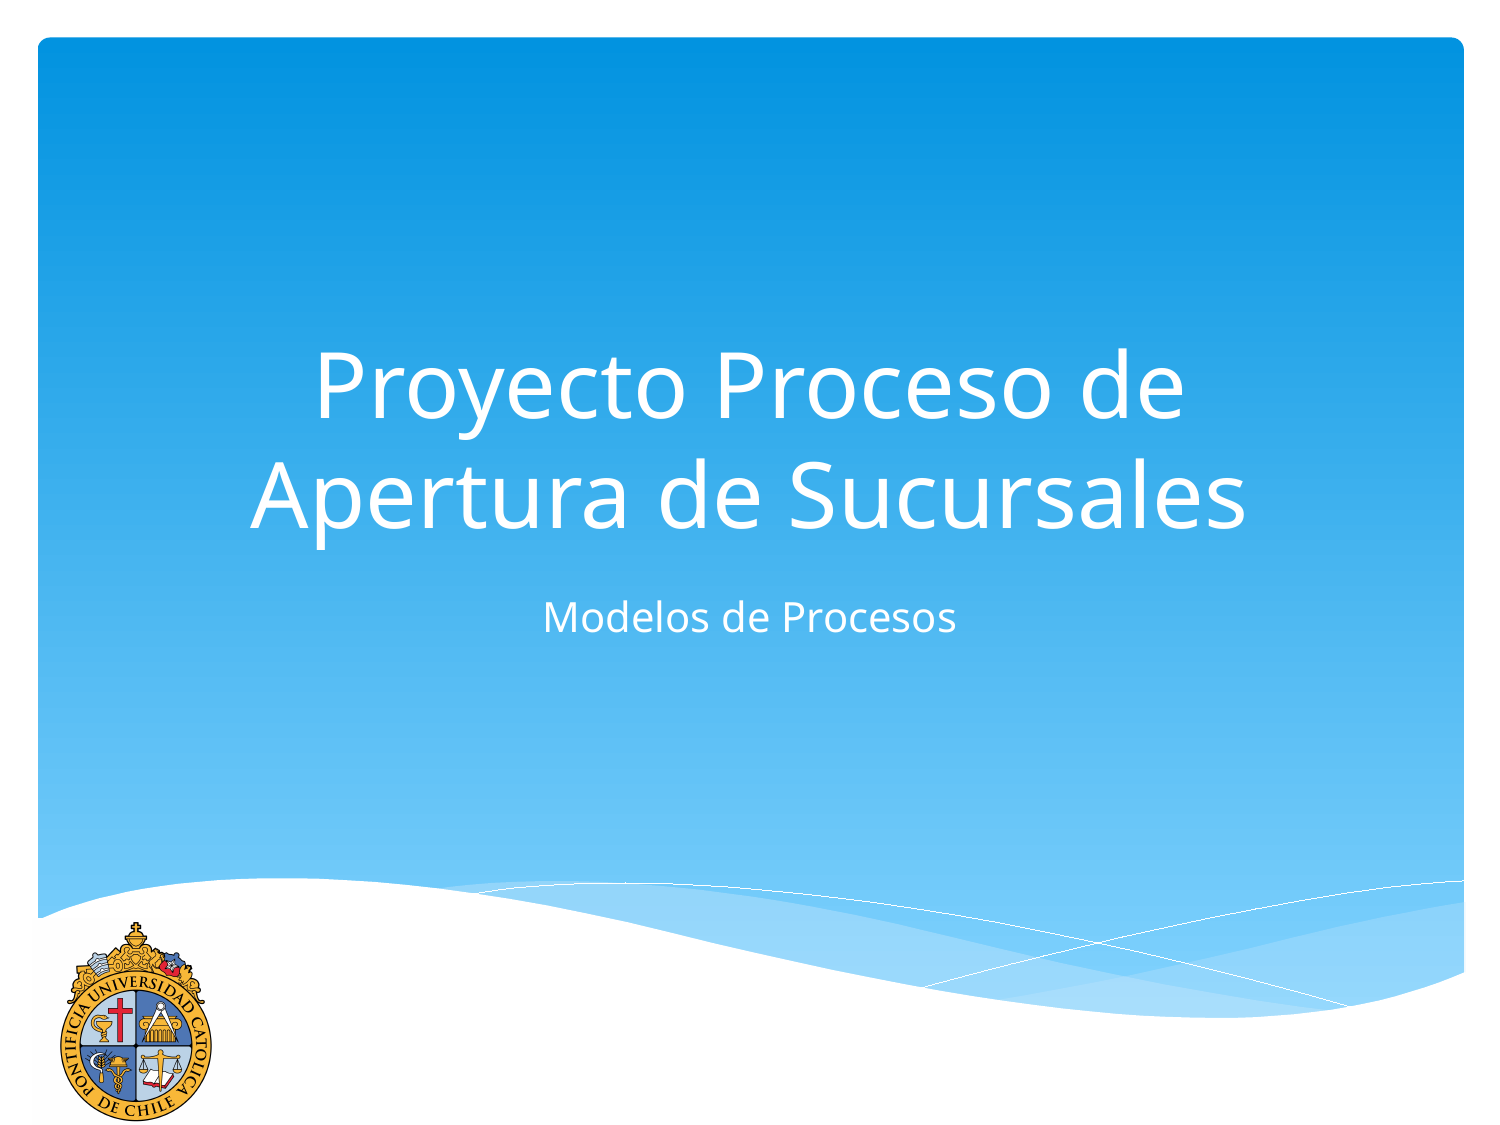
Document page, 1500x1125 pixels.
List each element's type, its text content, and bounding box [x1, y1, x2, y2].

title Proyecto Proceso de Apertura de Sucursales [112, 262, 1388, 555]
subtitle Modelos de Procesos [225, 583, 1275, 825]
picture [32, 917, 240, 1125]
